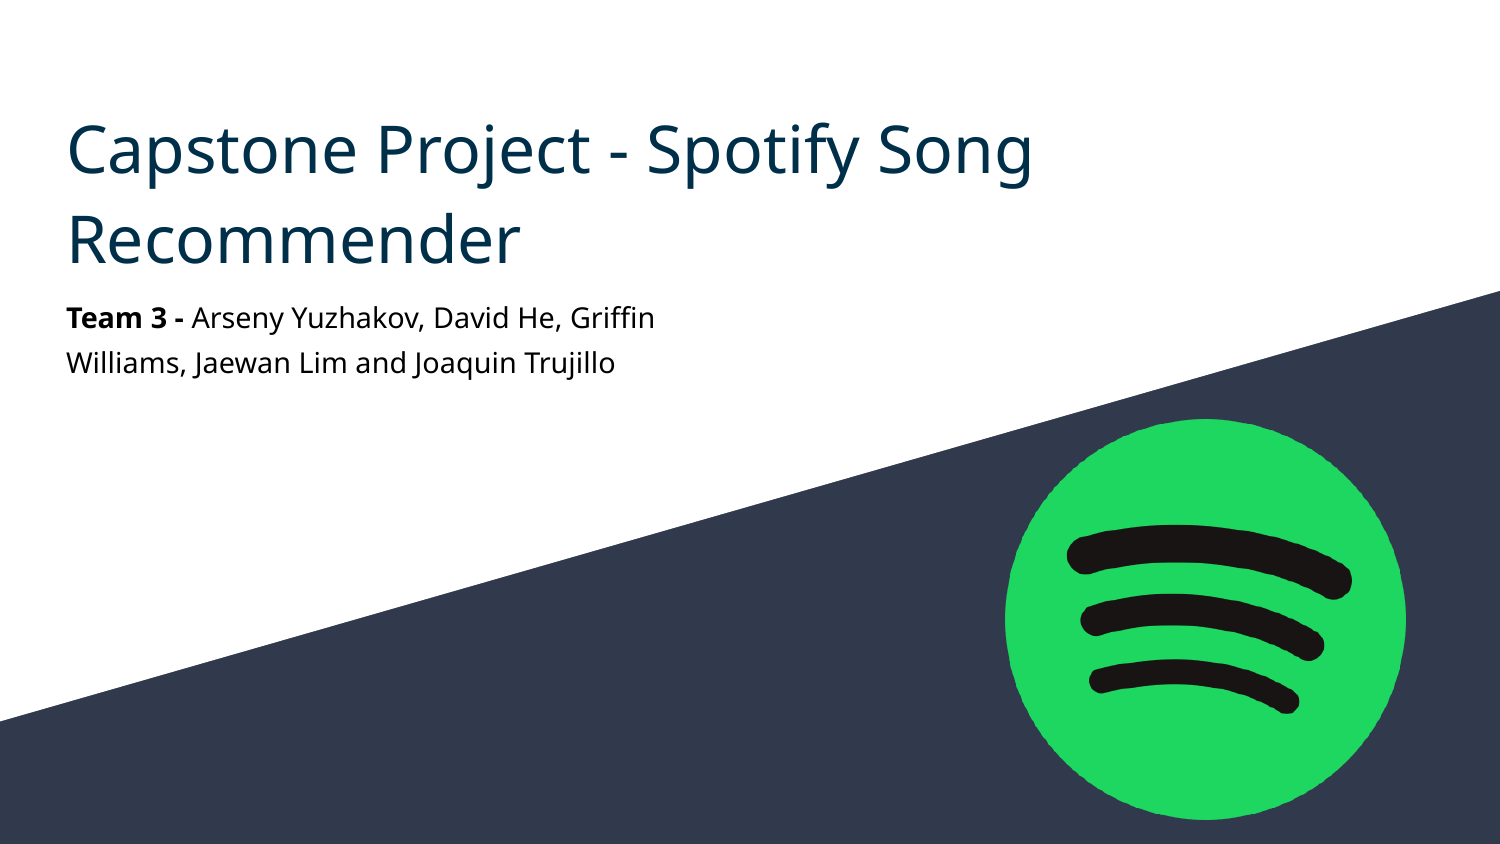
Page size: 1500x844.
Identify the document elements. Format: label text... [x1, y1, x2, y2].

title Capstone Project - Spotify Song Recommender [51, 88, 1449, 299]
picture [983, 397, 1426, 840]
subtitle Team 3 - Arseny Yuzhakov, David He, Griffin Williams, Jaewan Lim and Joaquin Trujillo [51, 277, 748, 399]
